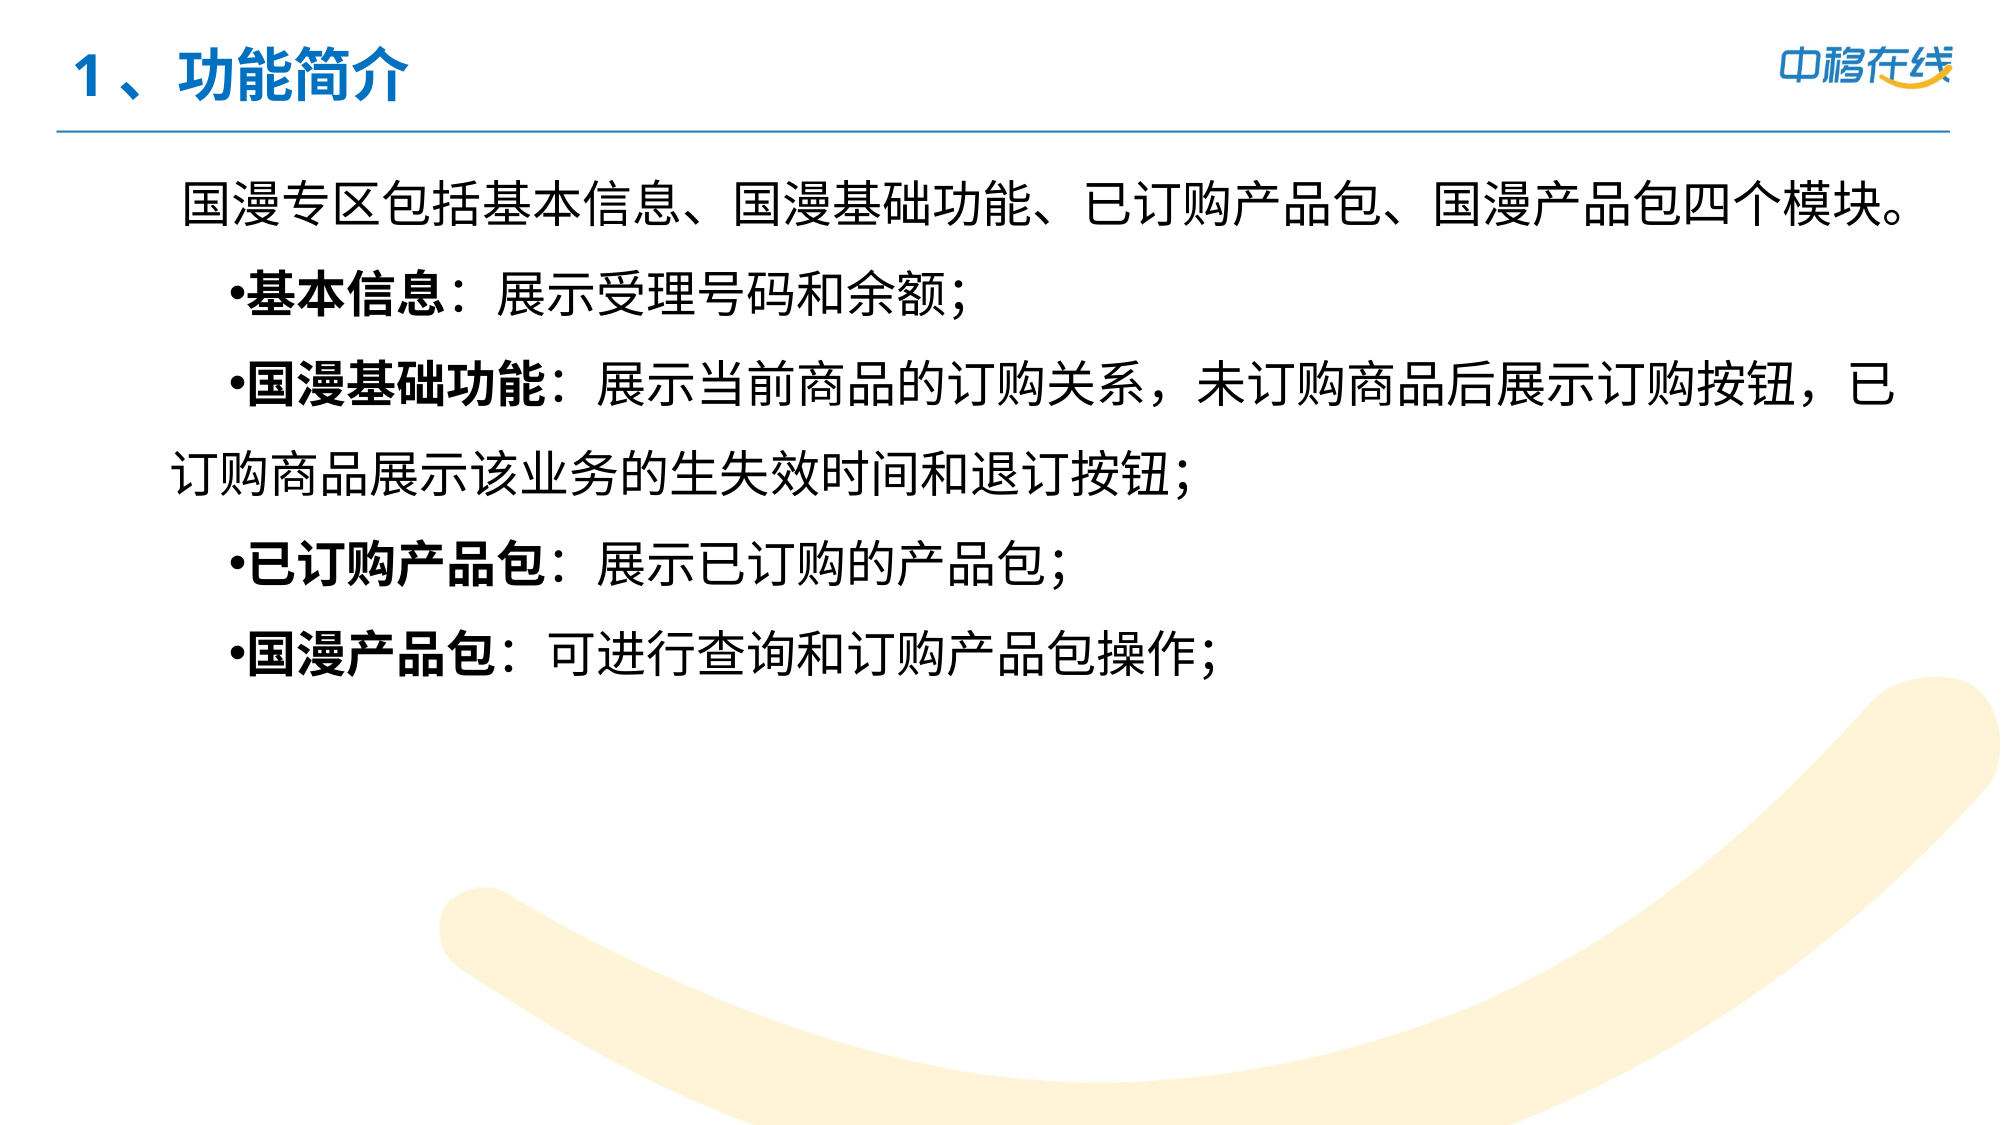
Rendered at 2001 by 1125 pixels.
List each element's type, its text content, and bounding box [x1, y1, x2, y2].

picture [0, 0, 2000, 1125]
text_box 国漫专区包括基本信息、国漫基础功能、已订购产品包、国漫产品包四个模块。 基本信息：展示受理号码和余额； 国漫基础功能：展示当前商品的订购关系，未订购商品后展示订购按钮，已订购商品展示该业务的生失效时间和退订按钮； 已订购产品包：展示已订购的产品包； 国漫产品包：可进行查询和订购产品包操作； [108, 134, 1942, 802]
title 1、功能简介 [56, 30, 1765, 124]
